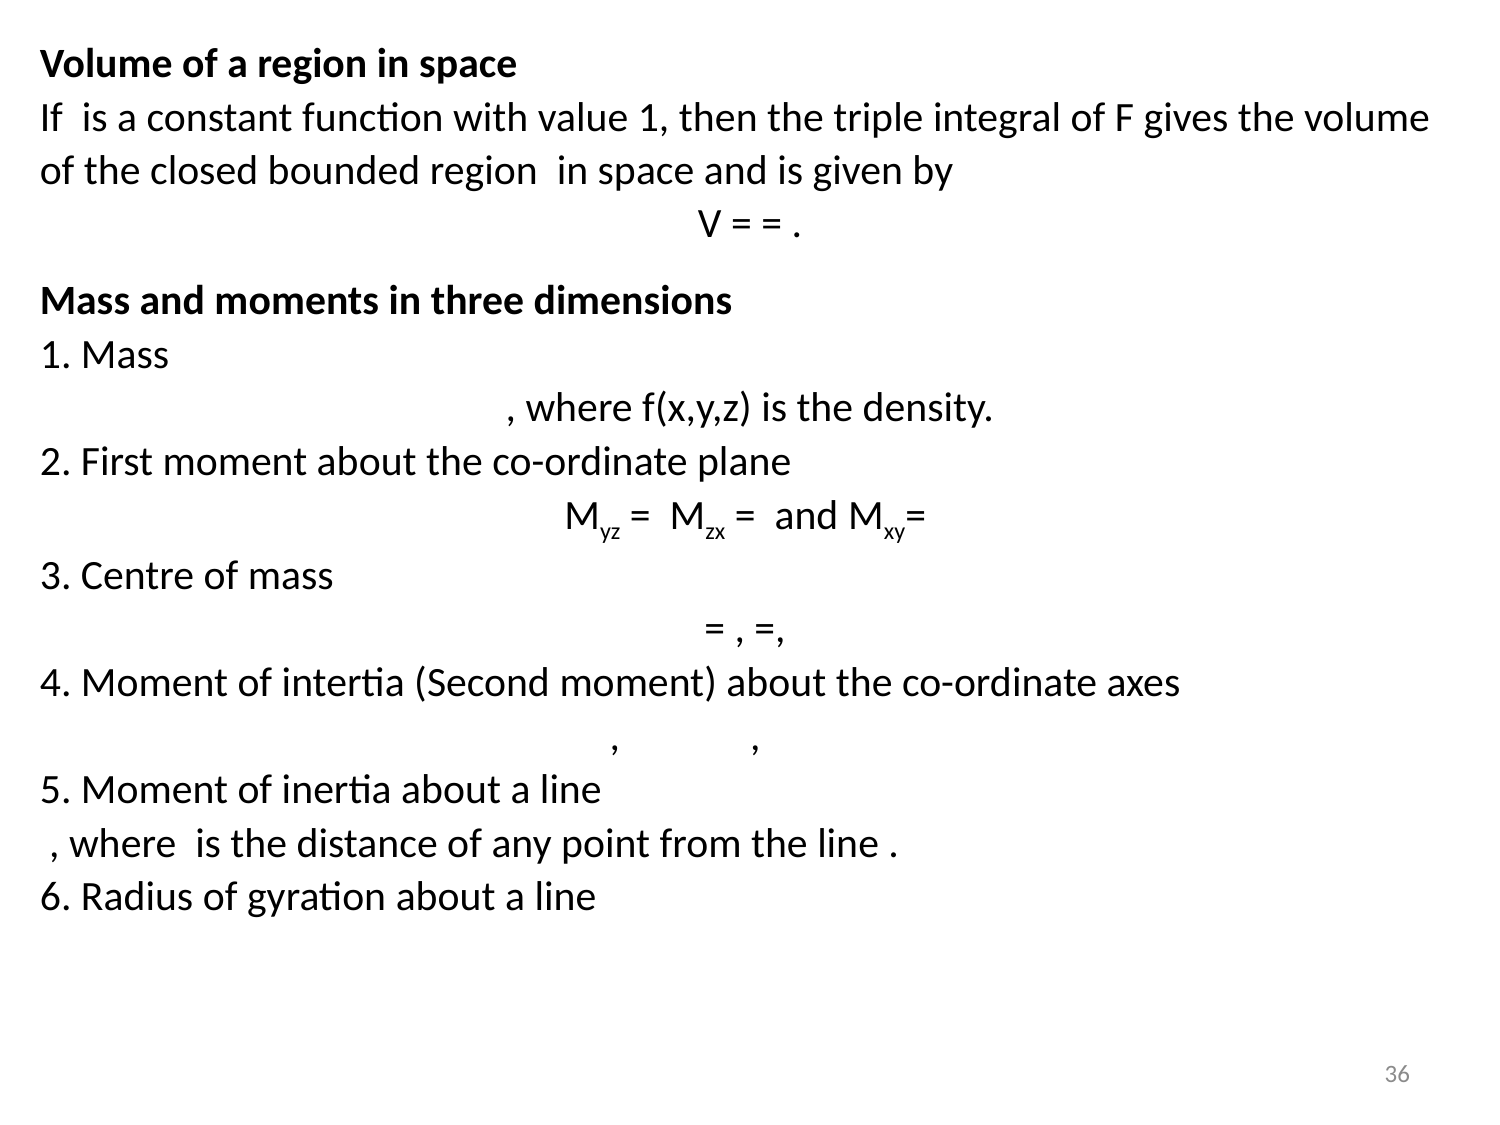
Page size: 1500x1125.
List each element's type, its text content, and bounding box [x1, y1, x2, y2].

slide_number 36 [1074, 1042, 1425, 1103]
